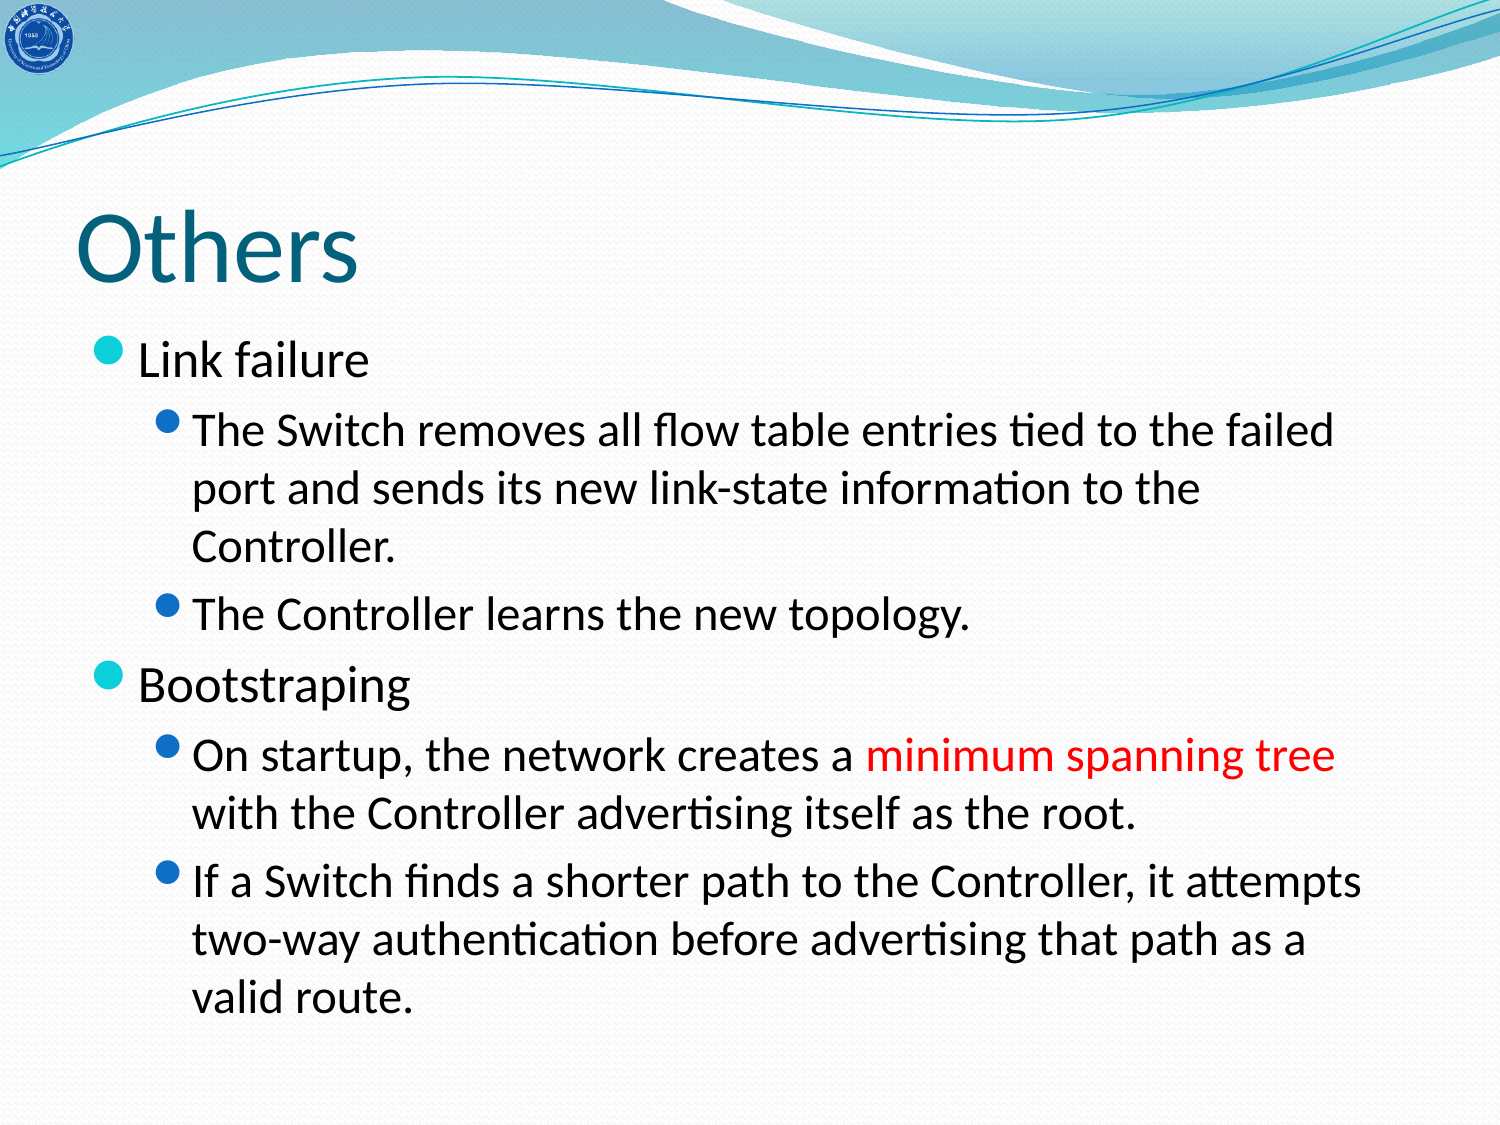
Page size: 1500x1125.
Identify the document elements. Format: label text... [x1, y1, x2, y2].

list Link failure The Switch removes all flow table entries tied to the failed port and sends its new link-state information to the Controller. The Controller learns the new topology. Bootstraping On startup, the network creates a minimum spanning tree with the Controller advertising itself as the root. If a Switch finds a shorter path to the Controller, it attempts two-way authentication before advertising that path as a valid route. [75, 317, 1425, 1038]
picture [0, 0, 77, 77]
title Others [75, 115, 1425, 303]
